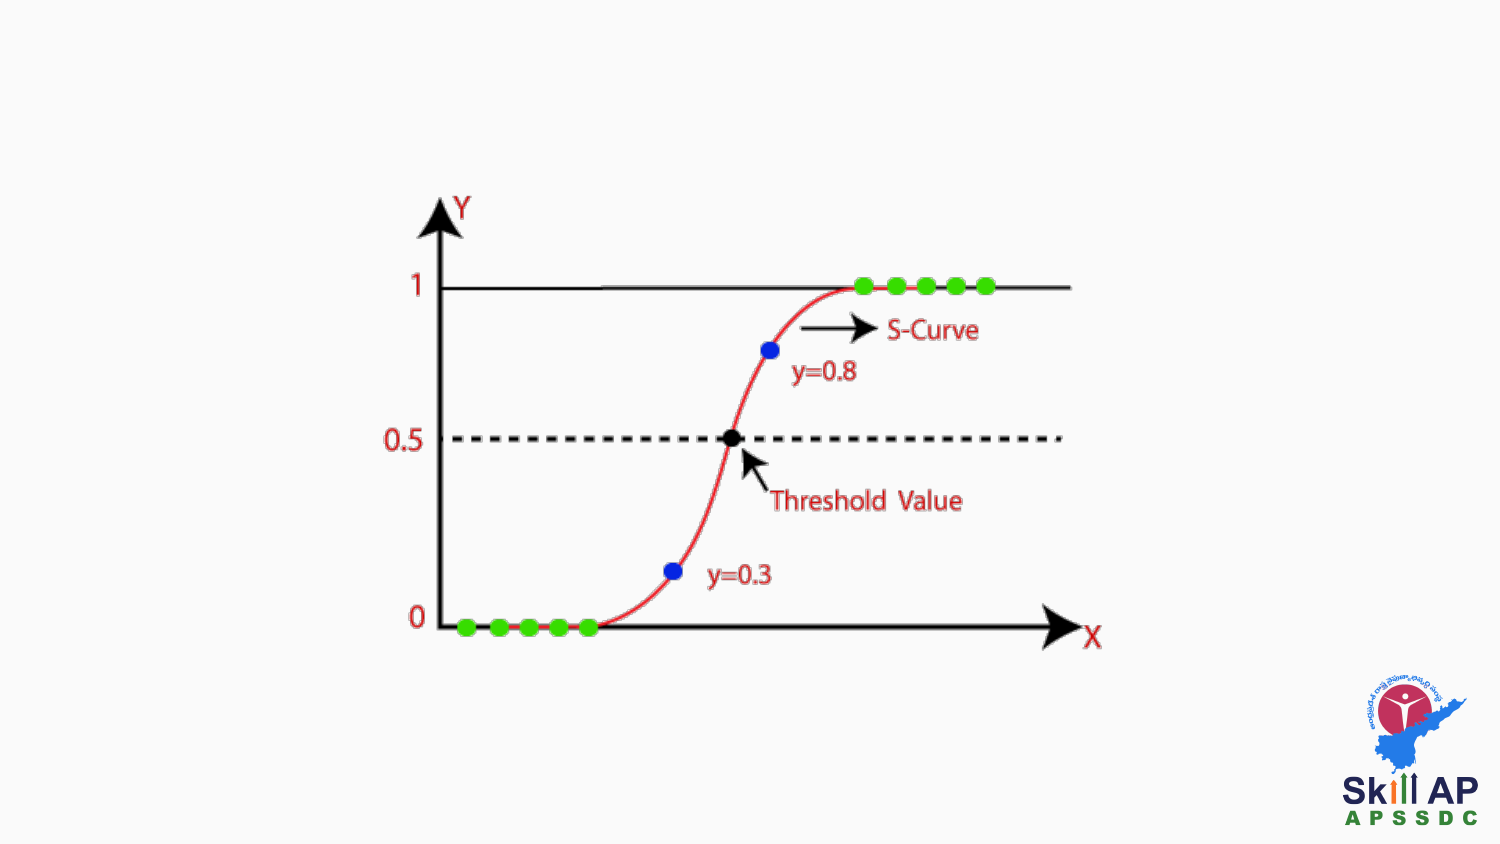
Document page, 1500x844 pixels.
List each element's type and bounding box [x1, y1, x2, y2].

picture [1326, 669, 1491, 833]
picture [359, 187, 1141, 657]
